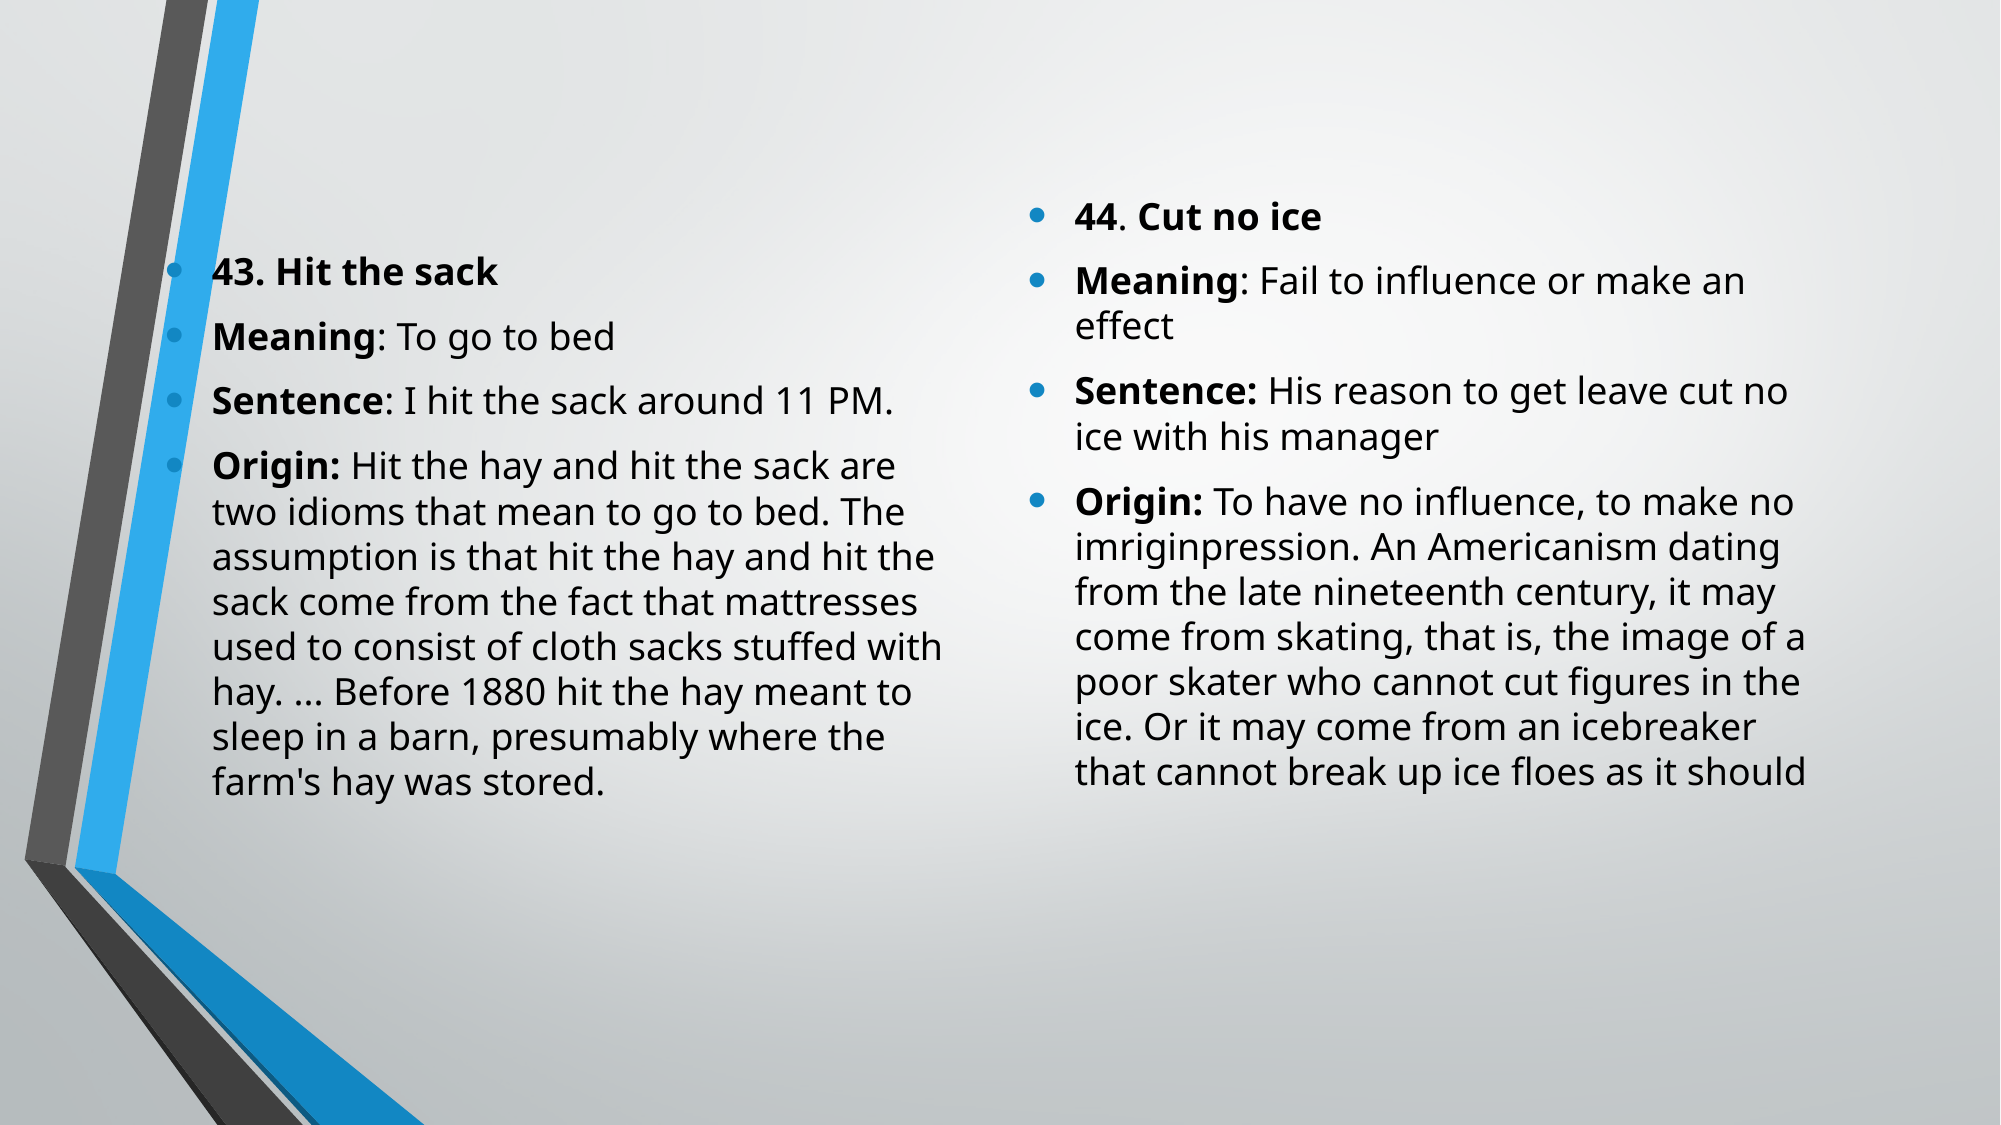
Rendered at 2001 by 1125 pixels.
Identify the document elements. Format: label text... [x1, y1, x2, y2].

list 44. Cut no ice Meaning: Fail to influence or make an effect Sentence: His reason to get leave cut no ice with his manager Origin: To have no influence, to make no imriginpression. An Americanism dating from the late nineteenth century, it may come from skating, that is, the image of a poor skater who cannot cut figures in the ice. Or it may come from an icebreaker that cannot break up ice floes as it should [1012, 99, 1849, 950]
list 43. Hit the sack Meaning: To go to bed Sentence: I hit the sack around 11 PM. Origin: Hit the hay and hit the sack are two idioms that mean to go to bed. The assumption is that hit the hay and hit the sack come from the fact that mattresses used to consist of cloth sacks stuffed with hay. ... Before 1880 hit the hay meant to sleep in a barn, presumably where the farm's hay was stored. [149, 99, 988, 950]
